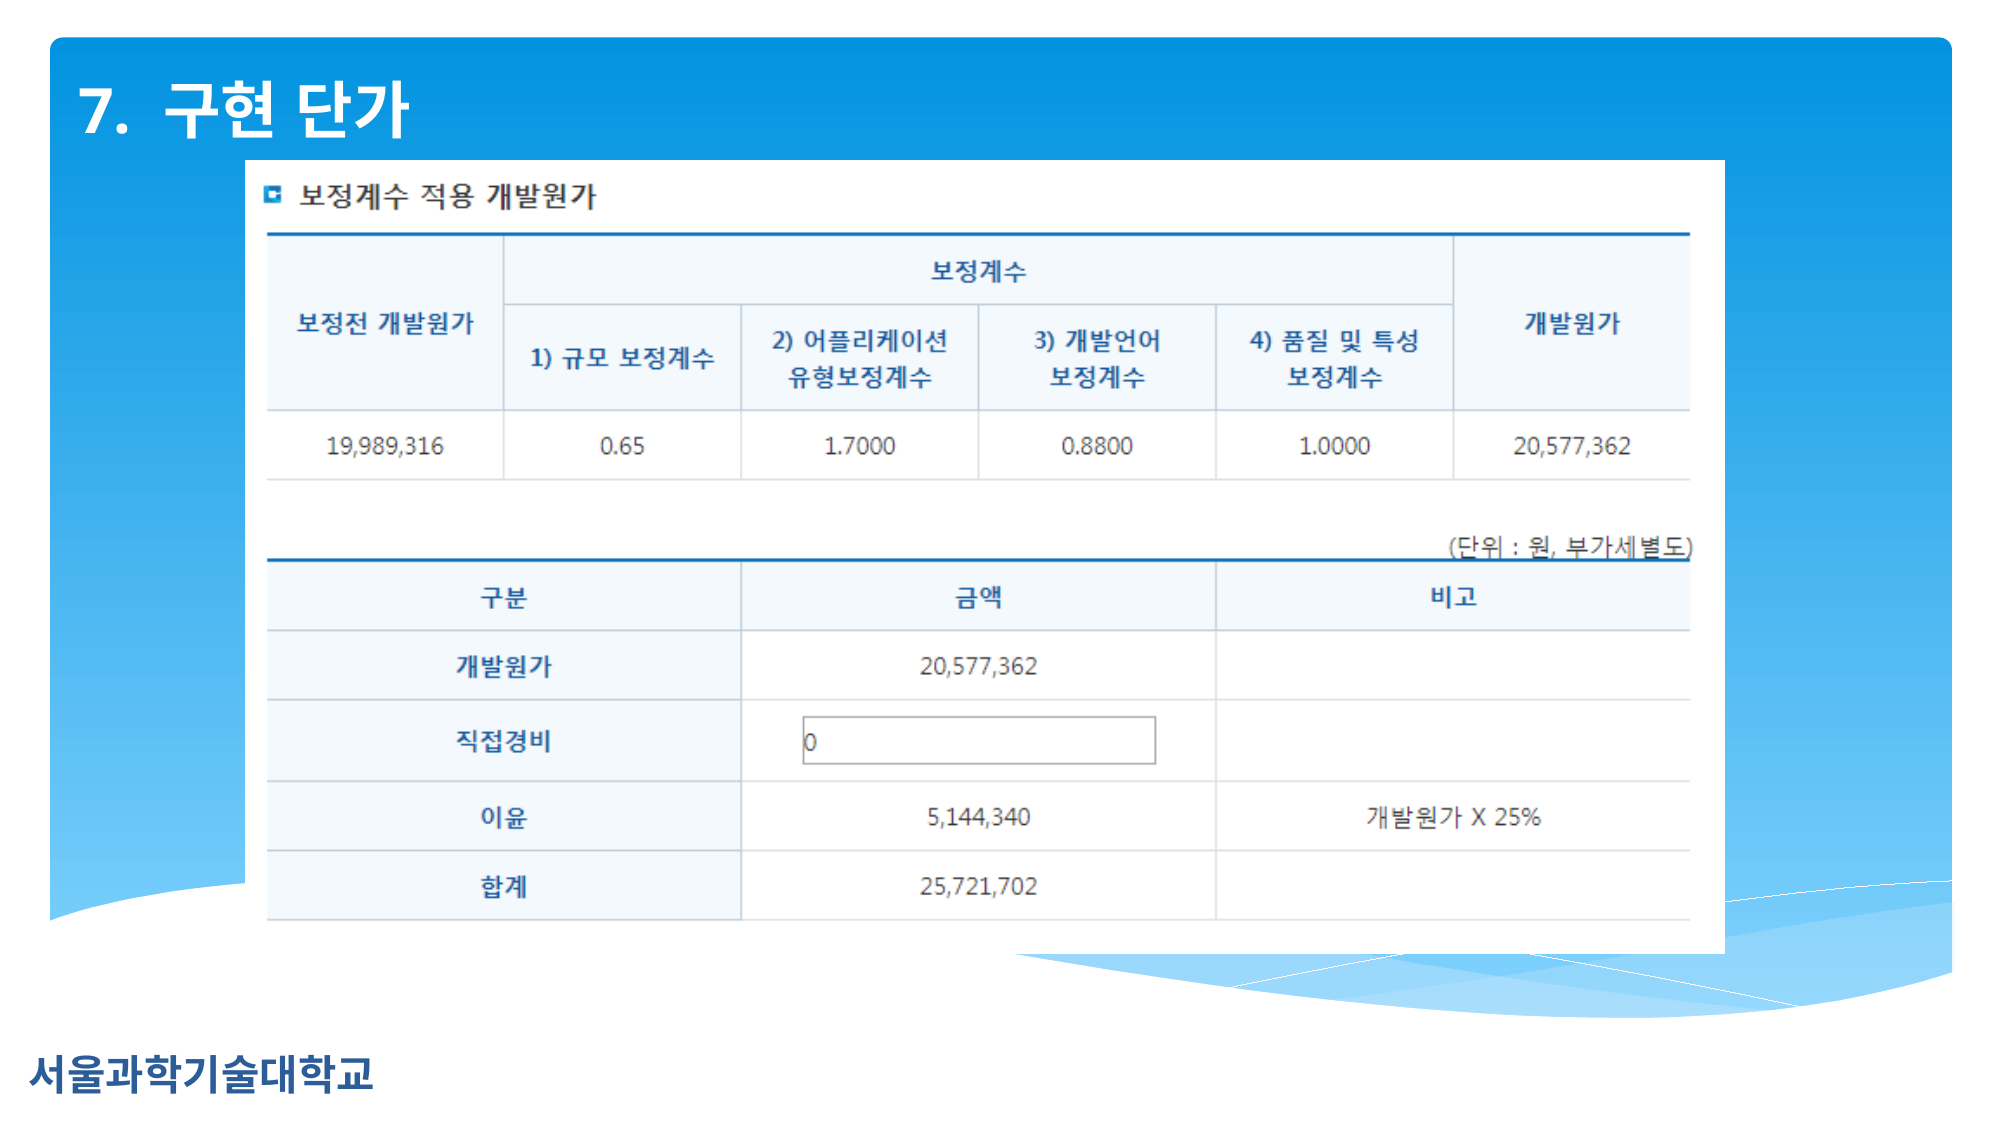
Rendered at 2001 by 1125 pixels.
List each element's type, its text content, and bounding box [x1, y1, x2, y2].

text_box 7. 구현 단가 [63, 71, 850, 161]
picture [244, 161, 1726, 954]
text_box 서울과학기술대학교 [13, 1046, 730, 1111]
